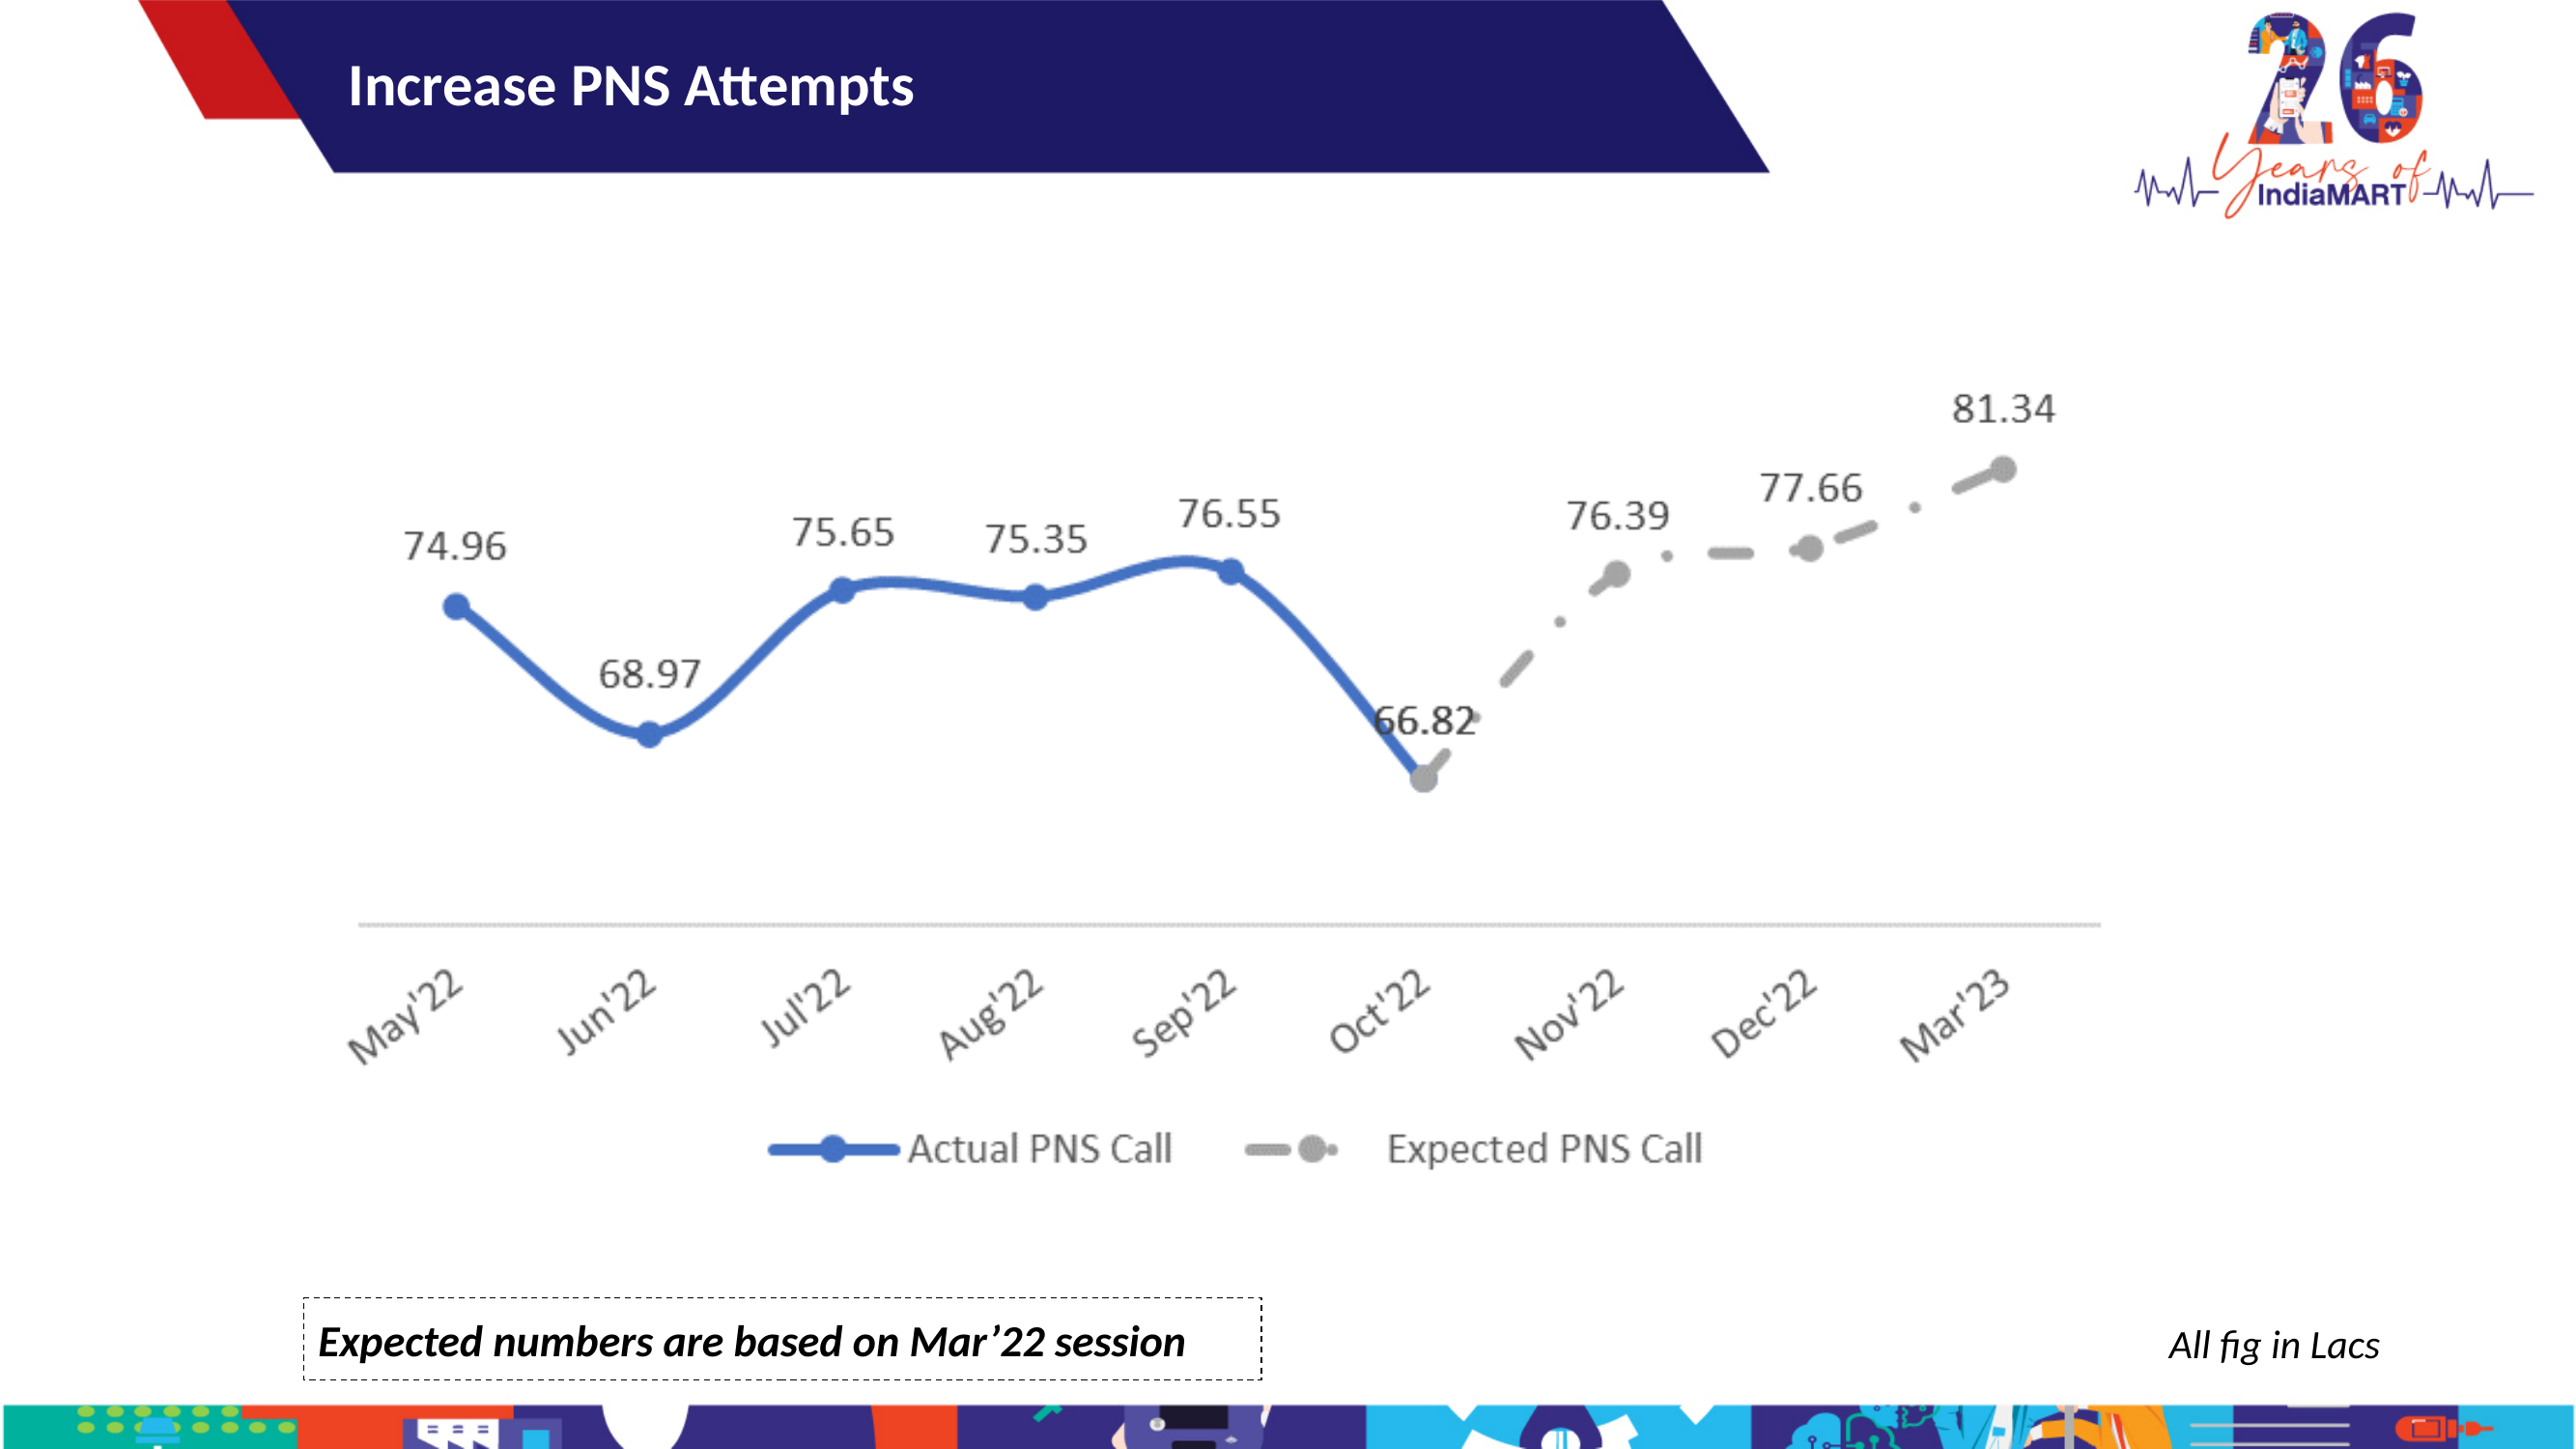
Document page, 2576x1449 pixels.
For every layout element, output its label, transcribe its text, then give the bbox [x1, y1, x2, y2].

text_box All fig in Lacs [2154, 1304, 2447, 1381]
text_box Expected numbers are based on Mar’22 session [303, 1297, 1262, 1380]
picture [0, 0, 2576, 1449]
text_box Increase PNS Attempts [333, 38, 1649, 126]
